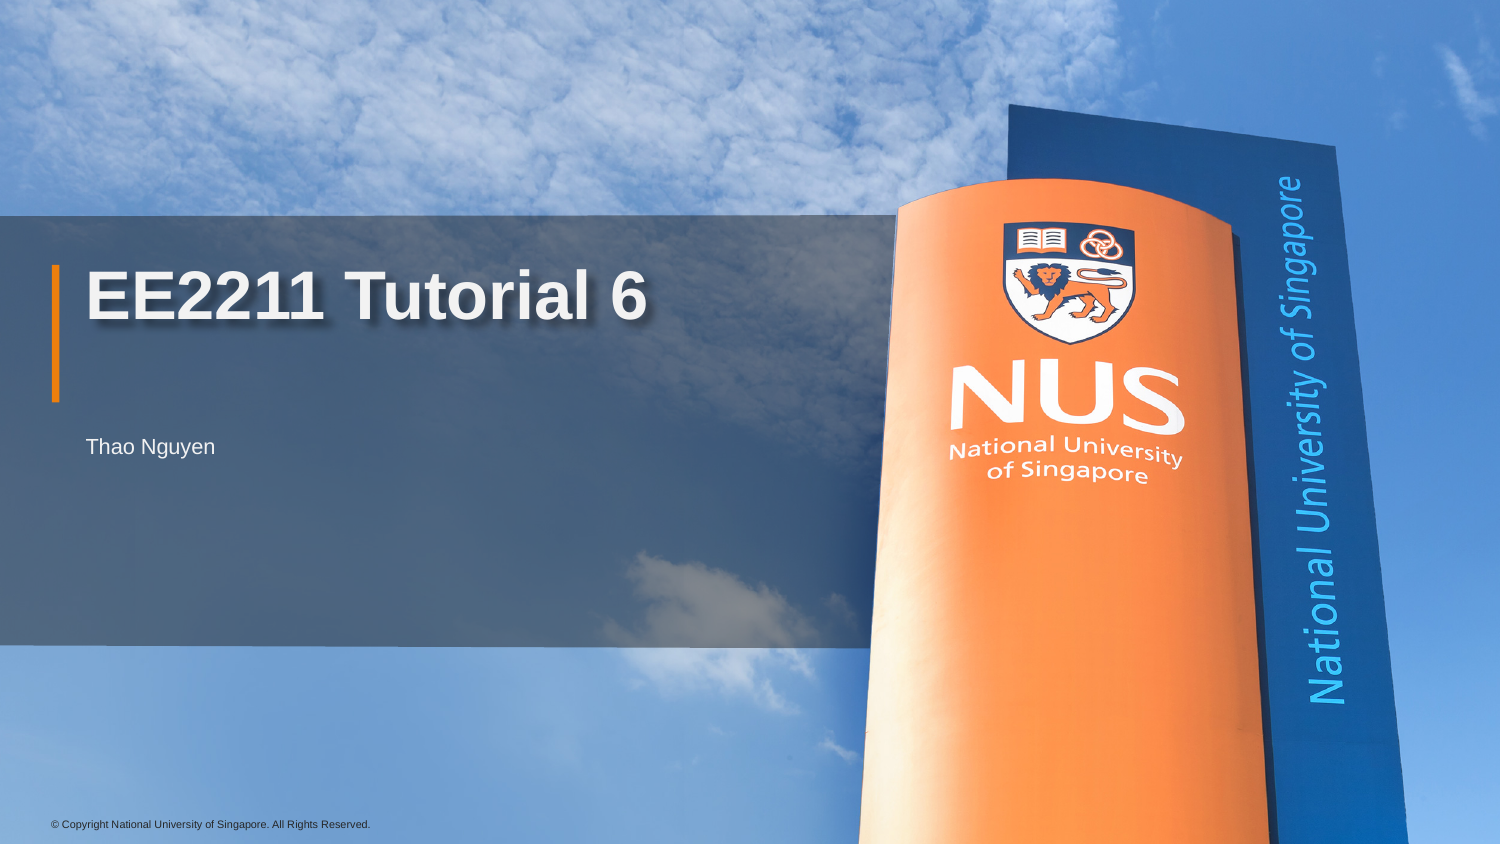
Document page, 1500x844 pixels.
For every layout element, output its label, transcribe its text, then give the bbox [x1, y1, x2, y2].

picture [0, 0, 1500, 844]
text_box [51, 264, 60, 403]
subtitle Thao Nguyen [70, 427, 830, 632]
title EE2211 Tutorial 6 [70, 252, 698, 427]
